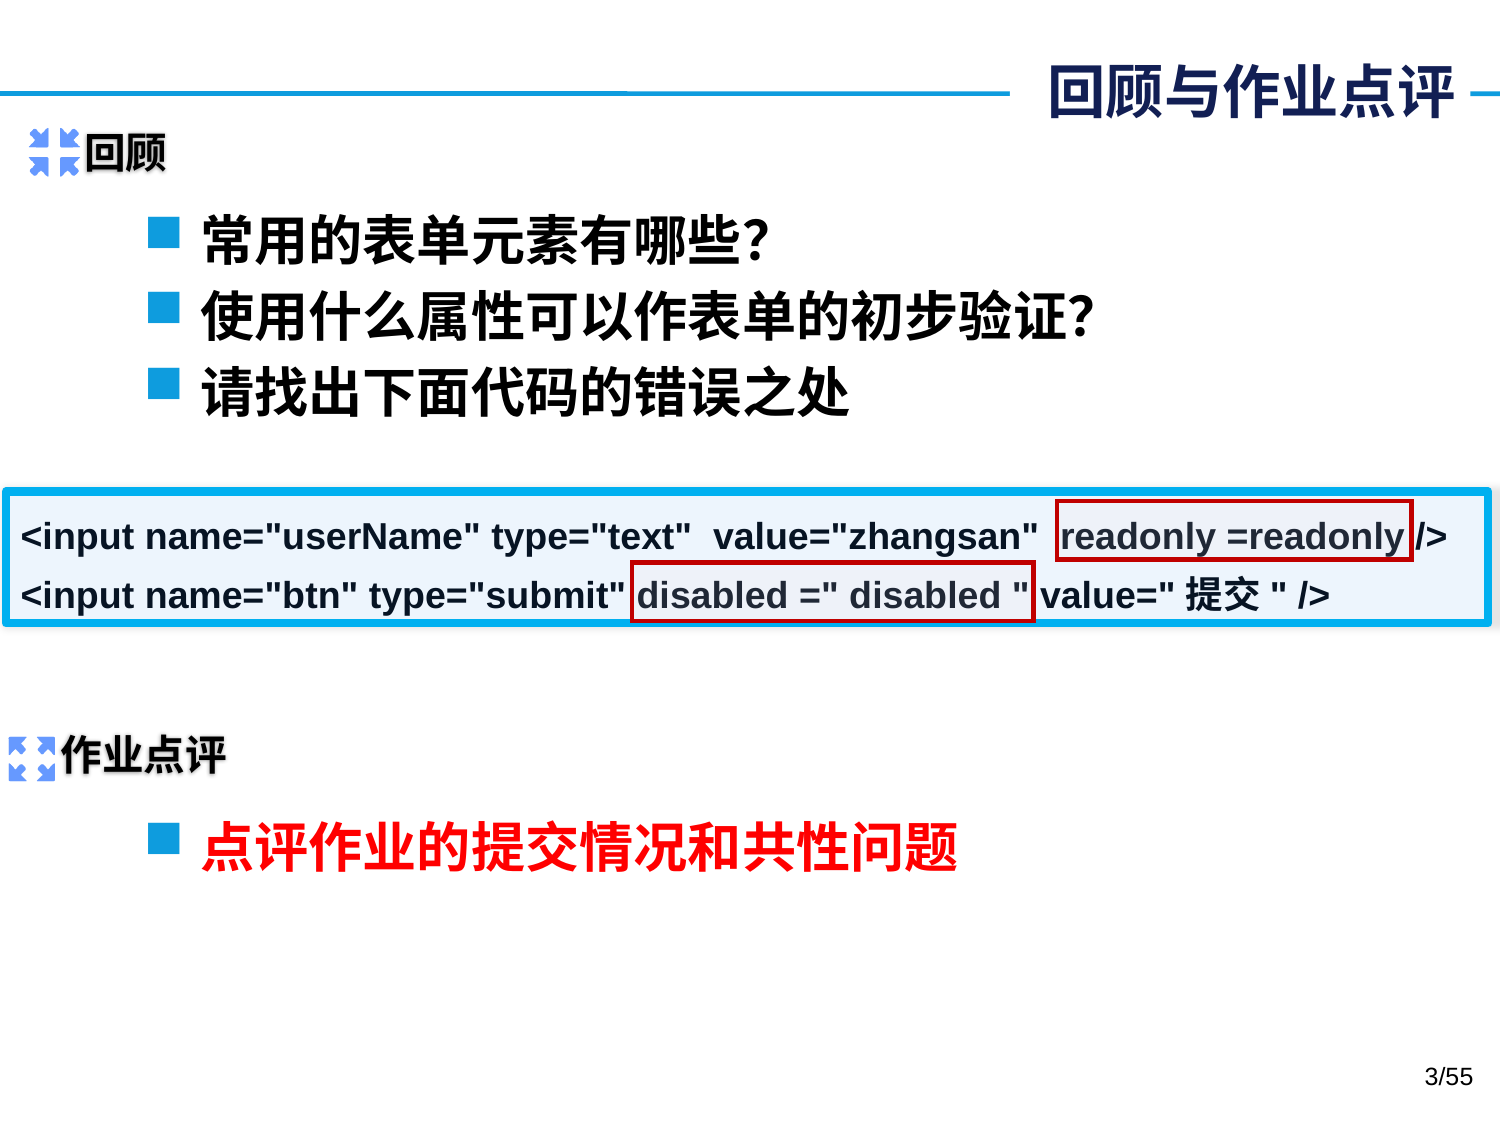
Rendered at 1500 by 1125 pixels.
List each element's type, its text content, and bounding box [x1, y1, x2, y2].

text_box [1057, 500, 1412, 560]
text_box <input name="userName" type="text" value="zhangsan" readonly =readonly /> <input name="btn" type="submit" disabled =" disabled " value="提交" /> [5, 491, 1489, 624]
list 常用的表单元素有哪些？ 使用什么属性可以作表单的初步验证？ 请找出下面代码的错误之处 点评作业的提交情况和共性问题 [128, 626, 1383, 1043]
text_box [0, 721, 245, 788]
title 回顾与作业点评 [1009, 46, 1471, 133]
slide_number 3/55 [1138, 1053, 1489, 1114]
list 常用的表单元素有哪些？ 使用什么属性可以作表单的初步验证？ 请找出下面代码的错误之处 点评作业的提交情况和共性问题 [128, 199, 1383, 489]
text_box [17, 118, 184, 185]
text_box [631, 562, 1034, 621]
